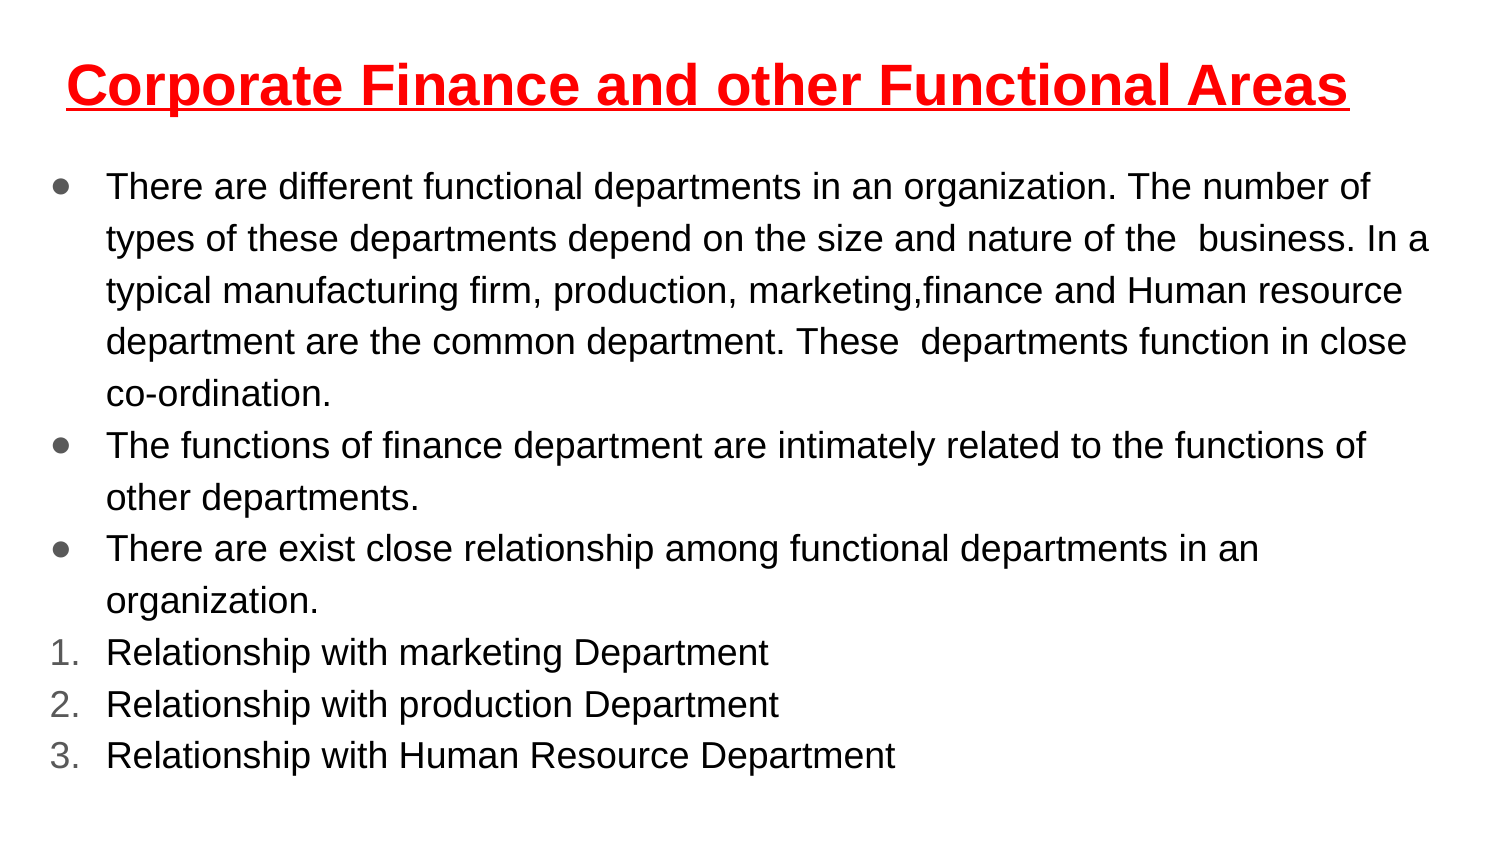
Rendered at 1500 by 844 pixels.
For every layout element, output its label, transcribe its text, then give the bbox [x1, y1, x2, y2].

list There are different functional departments in an organization. The number of types of these departments depend on the size and nature of the business. In a typical manufacturing firm, production, marketing,finance and Human resource department are the common department. These departments function in close co-ordination. The functions of finance department are intimately related to the functions of other departments. There are exist close relationship among functional departments in an organization. Relationship with marketing Department Relationship with production Department Relationship with Human Resource Department [15, 140, 1477, 844]
title Corporate Finance and other Functional Areas [51, 31, 1449, 140]
